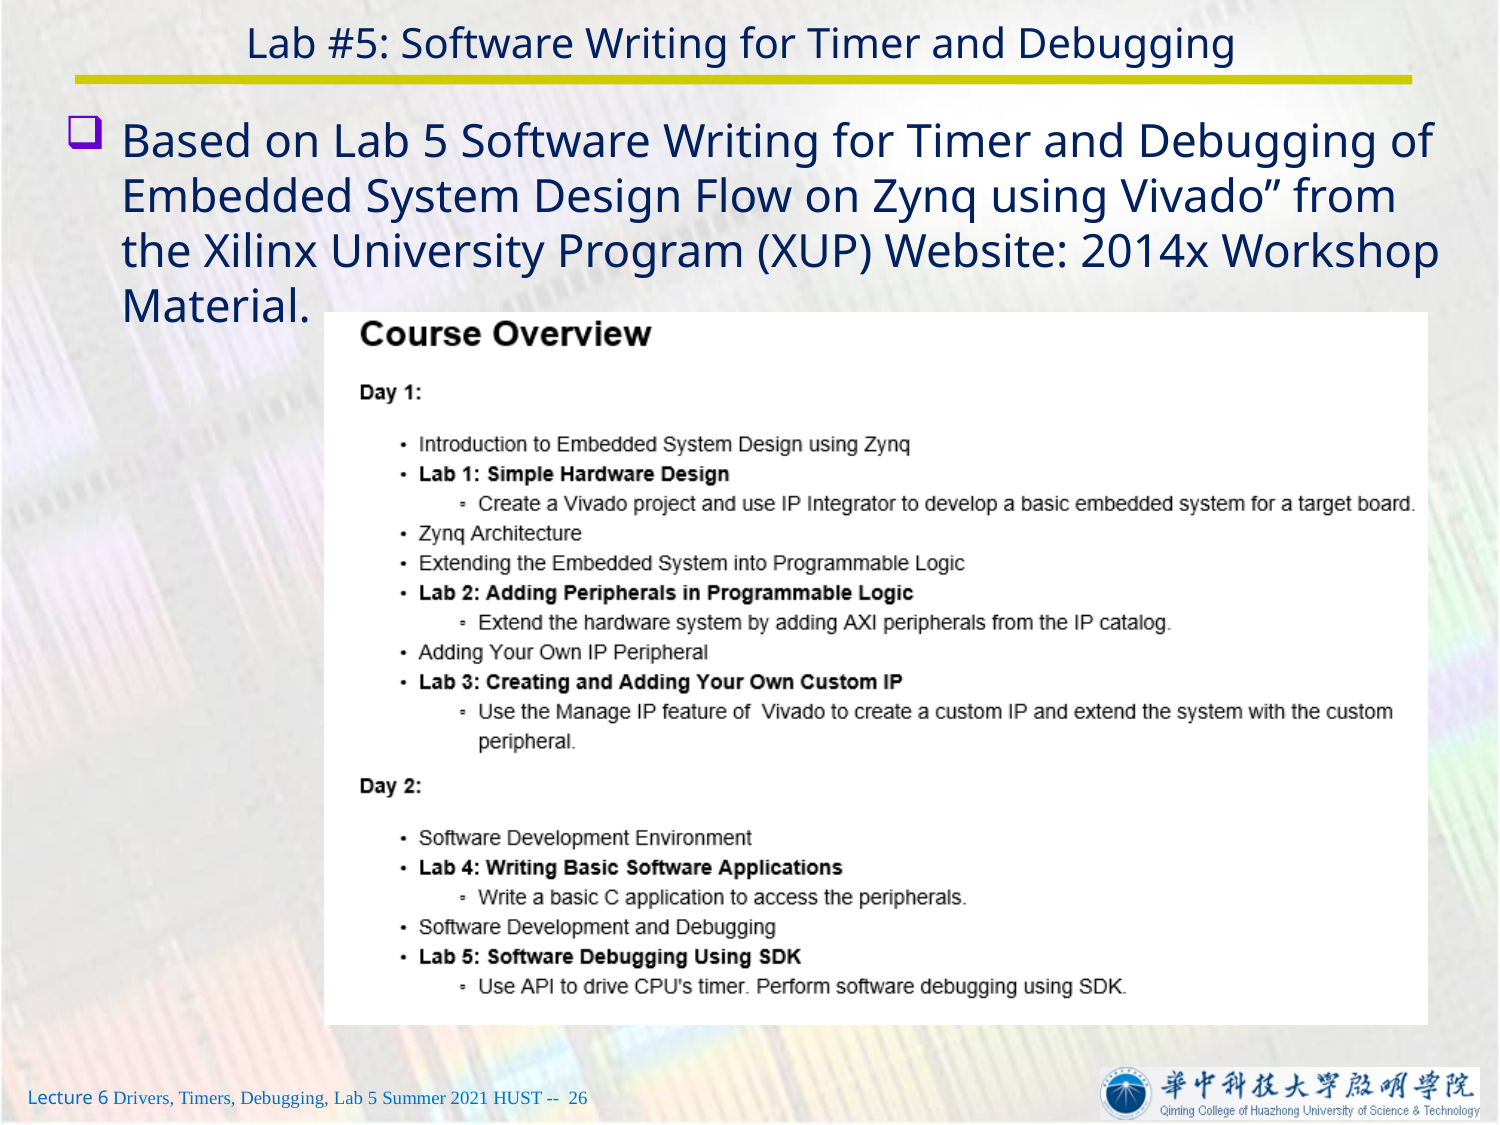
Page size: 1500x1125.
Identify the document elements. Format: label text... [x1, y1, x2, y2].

list Based on Lab 5 Software Writing for Timer and Debugging of Embedded System Design Flow on Zynq using Vivado” from the Xilinx University Program (XUP) Website: 2014x Workshop Material. [50, 104, 1488, 1049]
title Lab #5: Software Writing for Timer and Debugging [28, 17, 1454, 64]
picture [0, 0, 1500, 1125]
